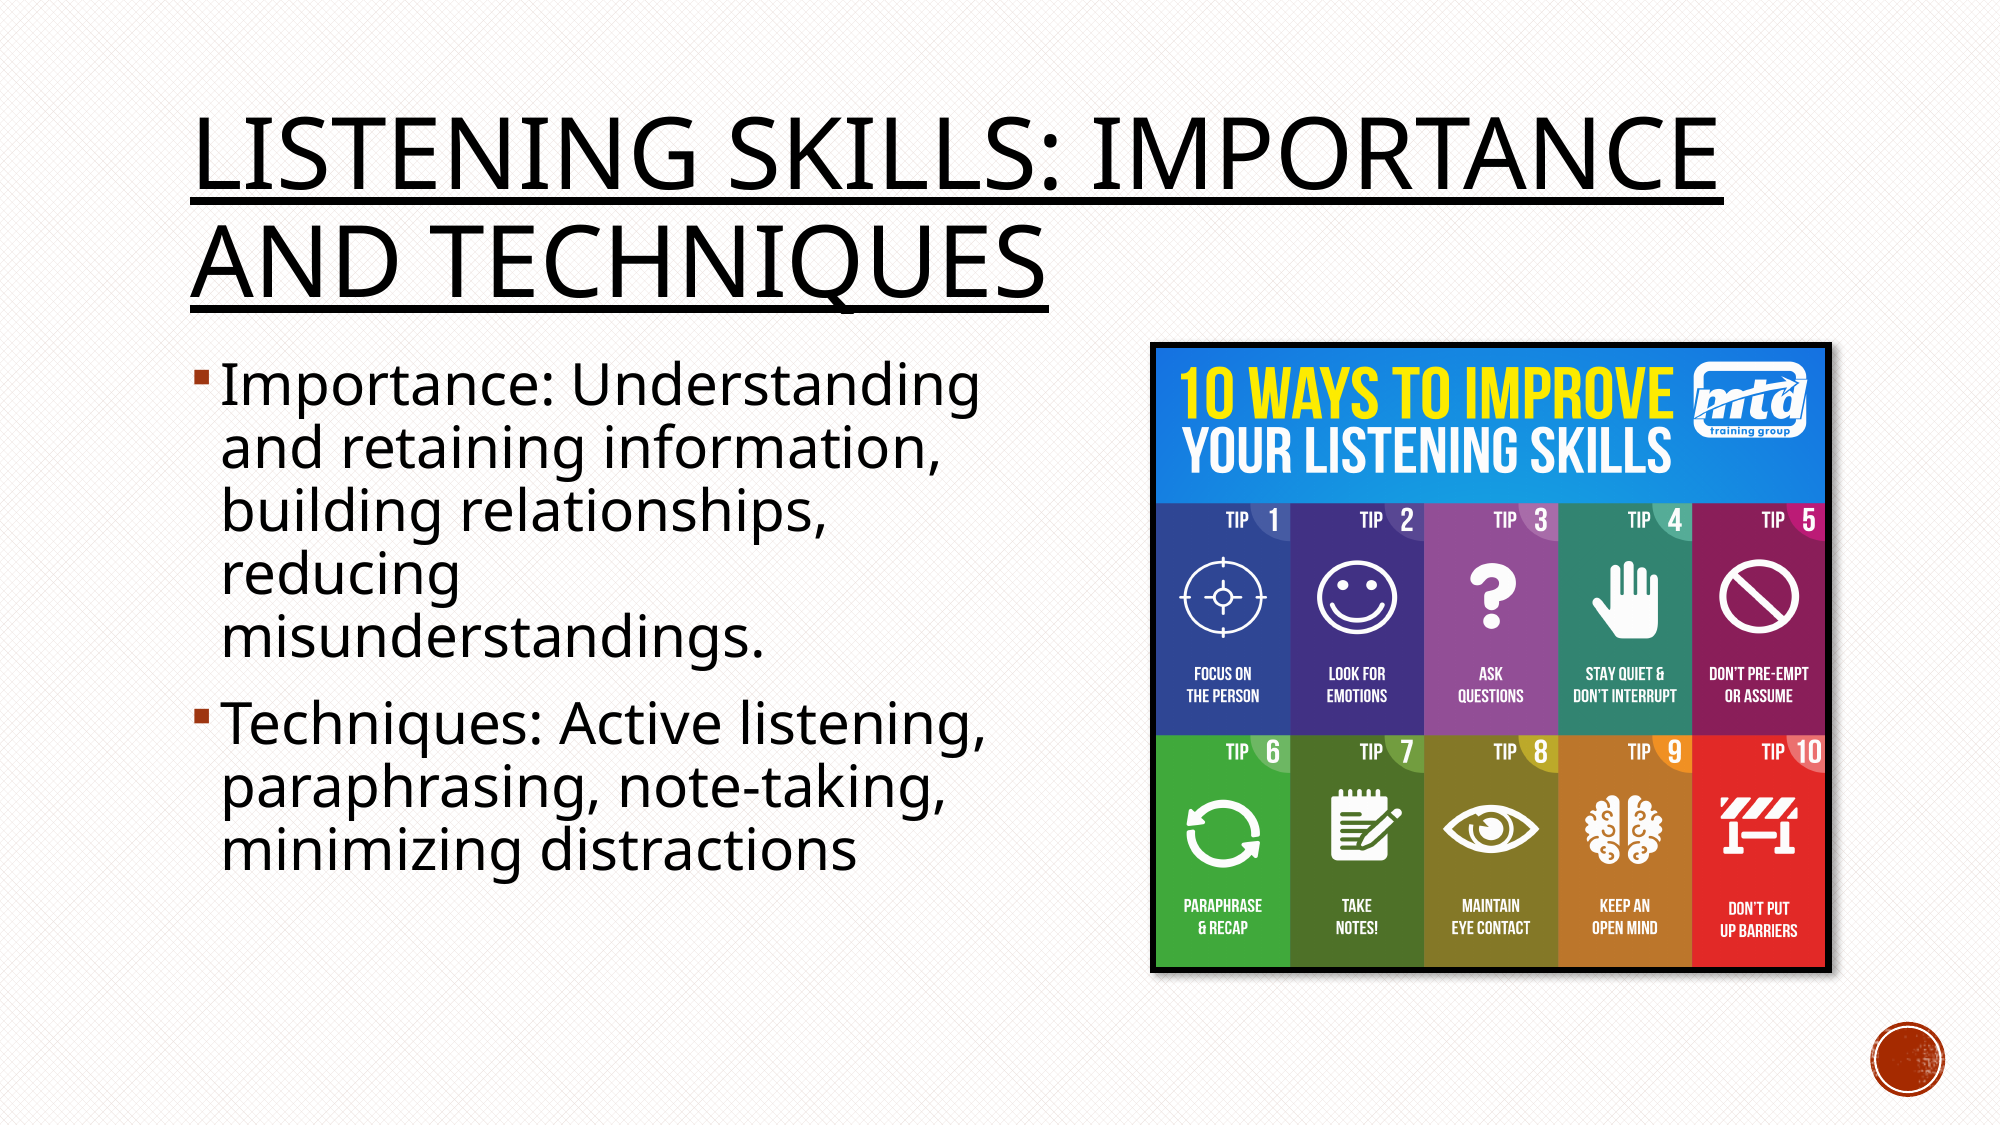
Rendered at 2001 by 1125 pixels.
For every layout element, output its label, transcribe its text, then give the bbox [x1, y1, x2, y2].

picture [1156, 348, 1826, 967]
list Importance: Understanding and retaining information, building relationships, reducing misunderstandings. Techniques: Active listening, paraphrasing, note-taking, minimizing distractions [175, 348, 1018, 1013]
title Listening Skills: Importance and Techniques [175, 79, 1826, 344]
